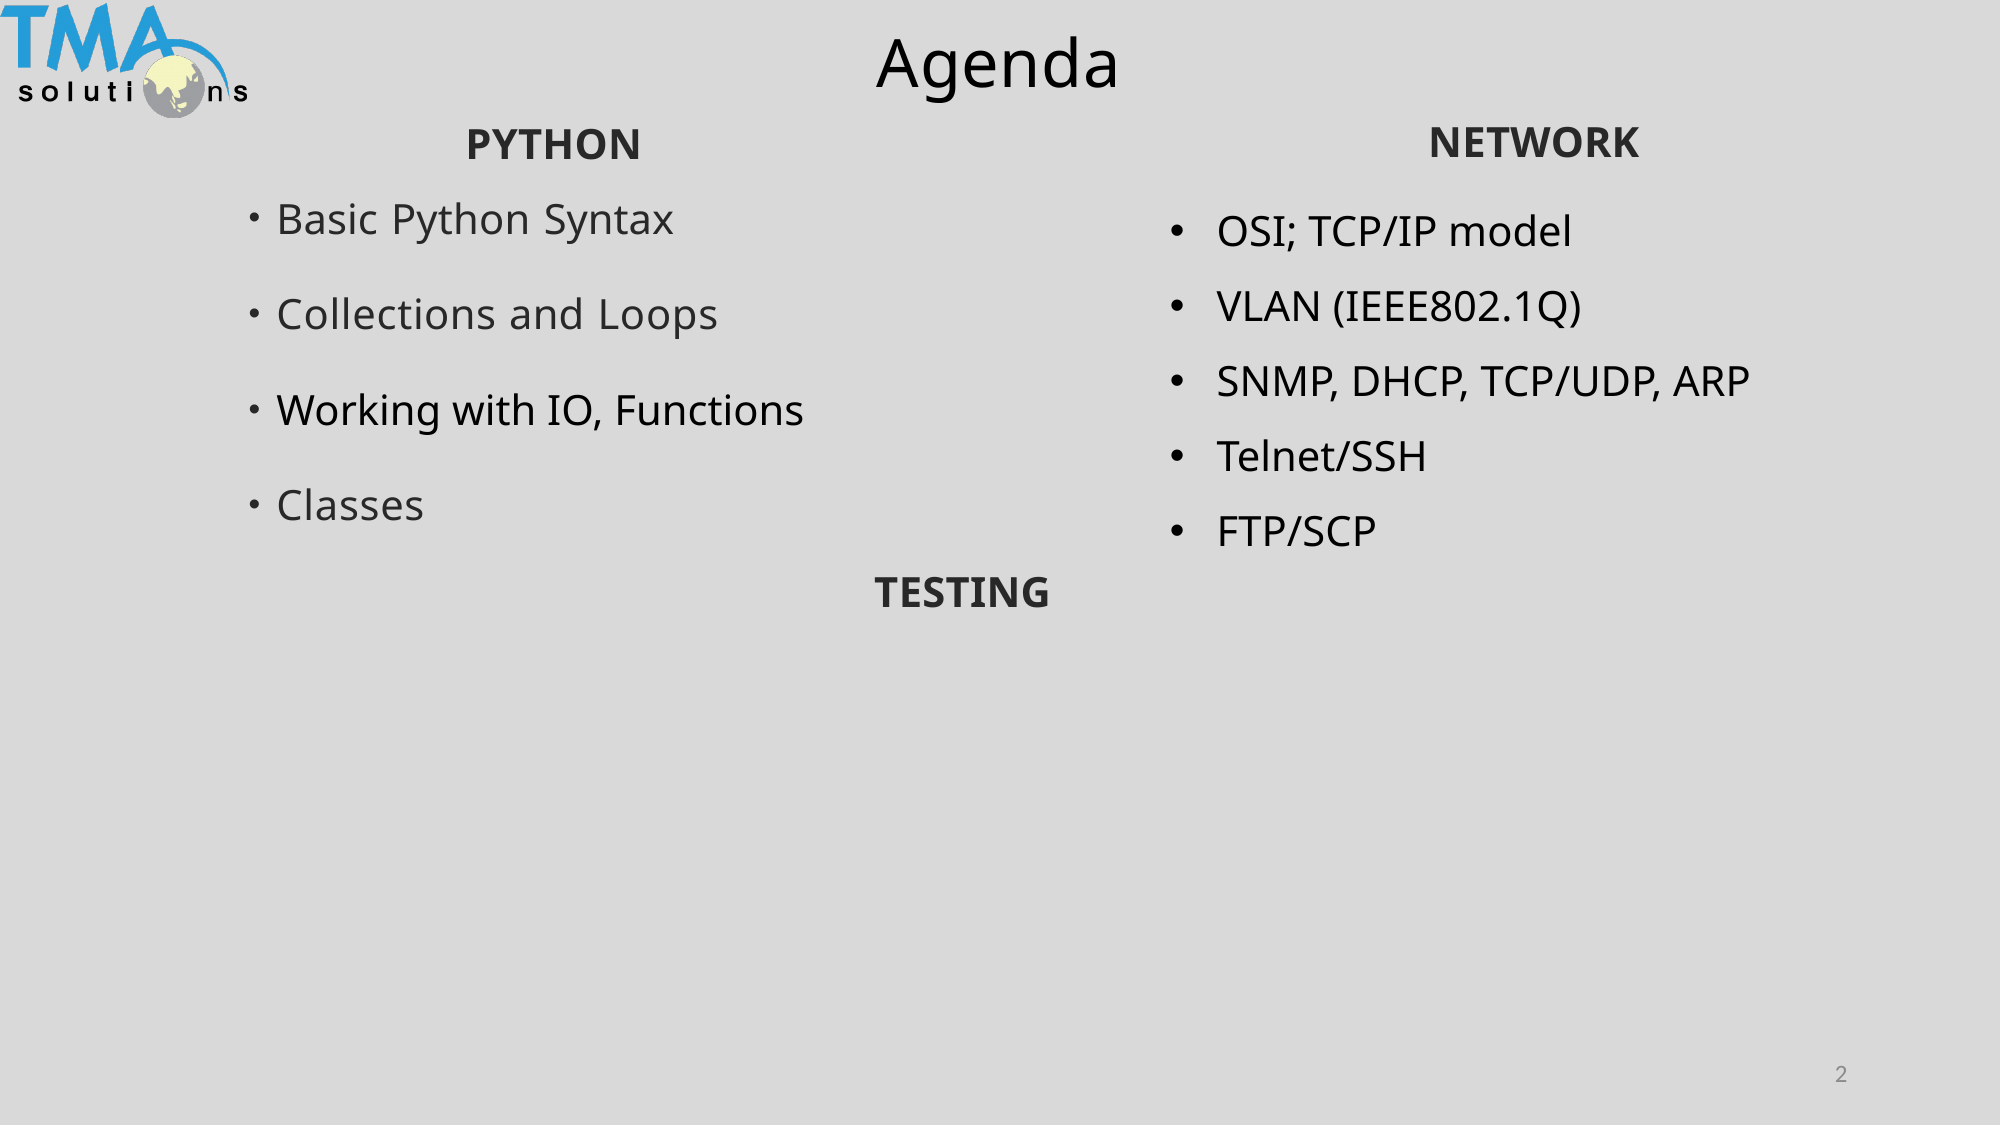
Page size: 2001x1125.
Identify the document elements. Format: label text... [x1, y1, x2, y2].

text_box TESTING [655, 566, 1268, 617]
slide_number 2 [1412, 1042, 1863, 1103]
text_box OSI; TCP/IP model VLAN (IEEE802.1Q) SNMP, DHCP, TCP/UDP, ARP Telnet/SSH FTP/SCP [1154, 172, 1952, 563]
text_box PYTHON Basic Python Syntax Collections and Loops Working with IO, Functions Classes [246, 117, 859, 530]
text_box NETWORK [1226, 115, 1840, 166]
text_box Agenda [874, 20, 1126, 101]
picture [0, 3, 247, 118]
